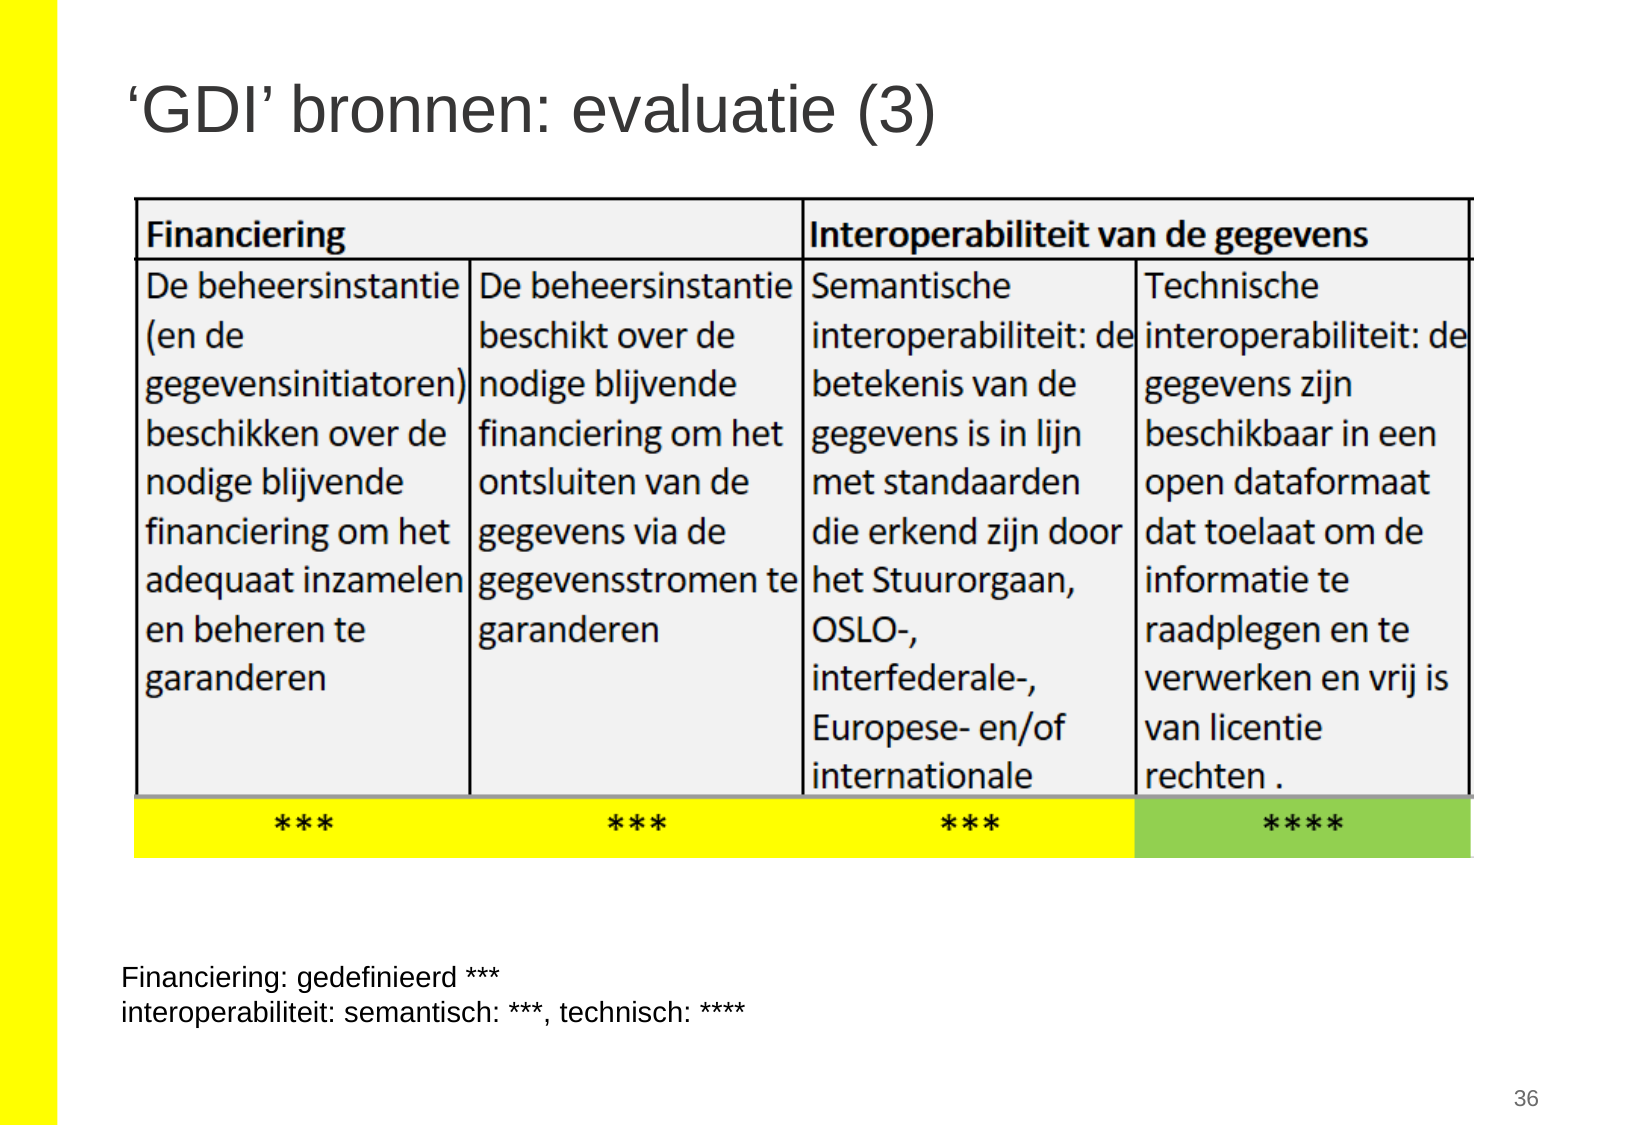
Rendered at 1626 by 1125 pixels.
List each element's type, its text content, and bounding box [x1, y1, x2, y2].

slide_number 36 [1425, 1075, 1547, 1119]
title ‘GDI’ bronnen: evaluatie (3) [111, 59, 1514, 222]
picture [134, 195, 1474, 858]
text_box Financiering: gedefinieerd *** interoperabiliteit: semantisch: ***, technisch: **** [106, 951, 1503, 1037]
